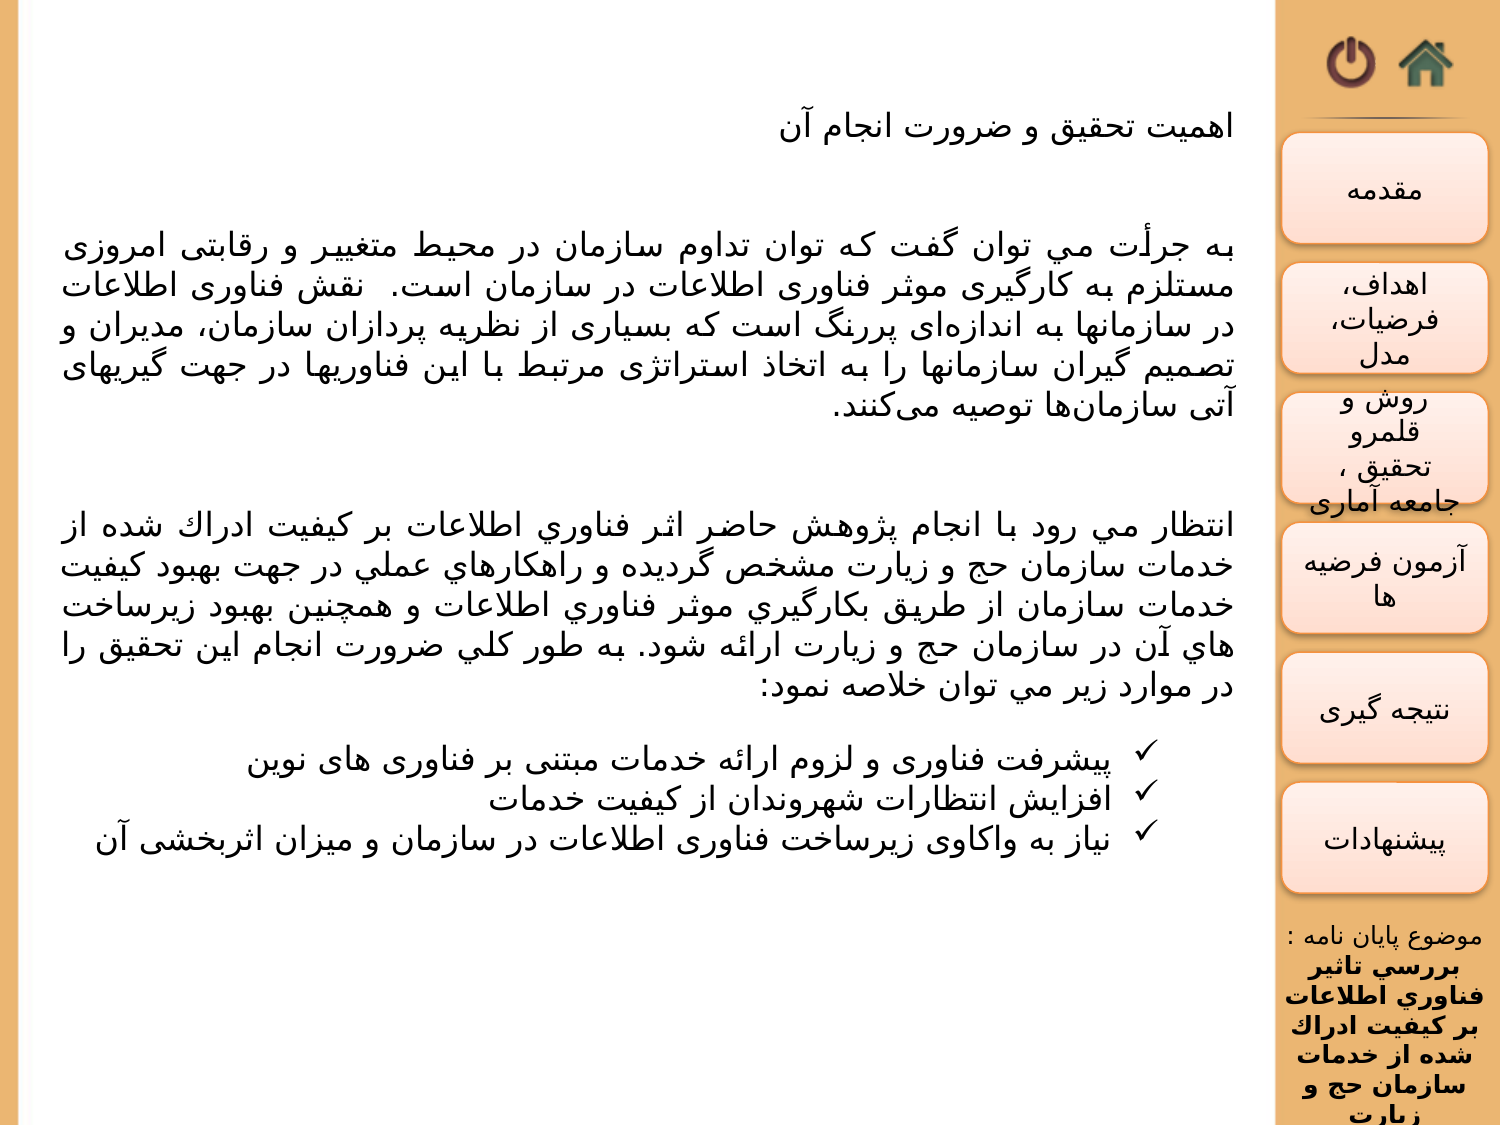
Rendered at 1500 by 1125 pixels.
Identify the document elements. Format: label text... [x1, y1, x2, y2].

text_box نتیجه گیری [1280, 651, 1490, 765]
text_box اهمیت تحقیق و ضرورت انجام آن به جرأت مي توان گفت كه توان تداوم سازمان در محیط متغییر و رقابتی امروزی مستلزم به کارگیری موثر فناوری اطلاعات در سازمان است. نقش فناوری اطلاعات در سازمانها به اندازه‌ای پررنگ است که بسیاری از نظریه پردازان سازمان، مدیران و تصمیم گیران سازمانها را به اتخاذ استراتژی مرتبط با این فناوریها در جهت گیریهای آتی سازمان‌ها توصیه می‌کنند. انتظار مي رود با انجام پژوهش حاضر اثر فناوري اطلاعات بر كيفيت ادراك شده از خدمات سازمان حج و زيارت مشخص گرديده و راهكارهاي عملي در جهت بهبود كيفيت خدمات سازمان از طريق بكارگيري موثر فناوري اطلاعات و همچنين بهبود زيرساخت هاي آن در سازمان حج و زيارت ارائه شود. به طور كلي ضرورت انجام اين تحقيق را در موارد زير مي توان خلاصه نمود: پیشرفت فناوری و لزوم ارائه خدمات مبتنی بر فناوری های نوین افزایش انتظارات شهروندان از کیفیت خدمات نیاز به واکاوی زیرساخت فناوری اطلاعات در سازمان و میزان اثربخشی آن [45, 96, 1250, 865]
text_box اهداف، فرضیات، مدل [1280, 261, 1490, 375]
text_box پیشنهادات [1280, 781, 1490, 894]
text_box موضوع پایان نامه : بررسي تاثير فناوري اطلاعات بر كيفيت ادراك شده از خدمات سازمان حج و زيارت [1261, 911, 1500, 1125]
text_box روش و قلمرو تحقیق ، جامعه آماری [1280, 391, 1490, 505]
text_box مقدمه [1280, 131, 1490, 245]
picture [0, 0, 1500, 1125]
text_box آزمون فرضیه ها [1280, 521, 1490, 635]
